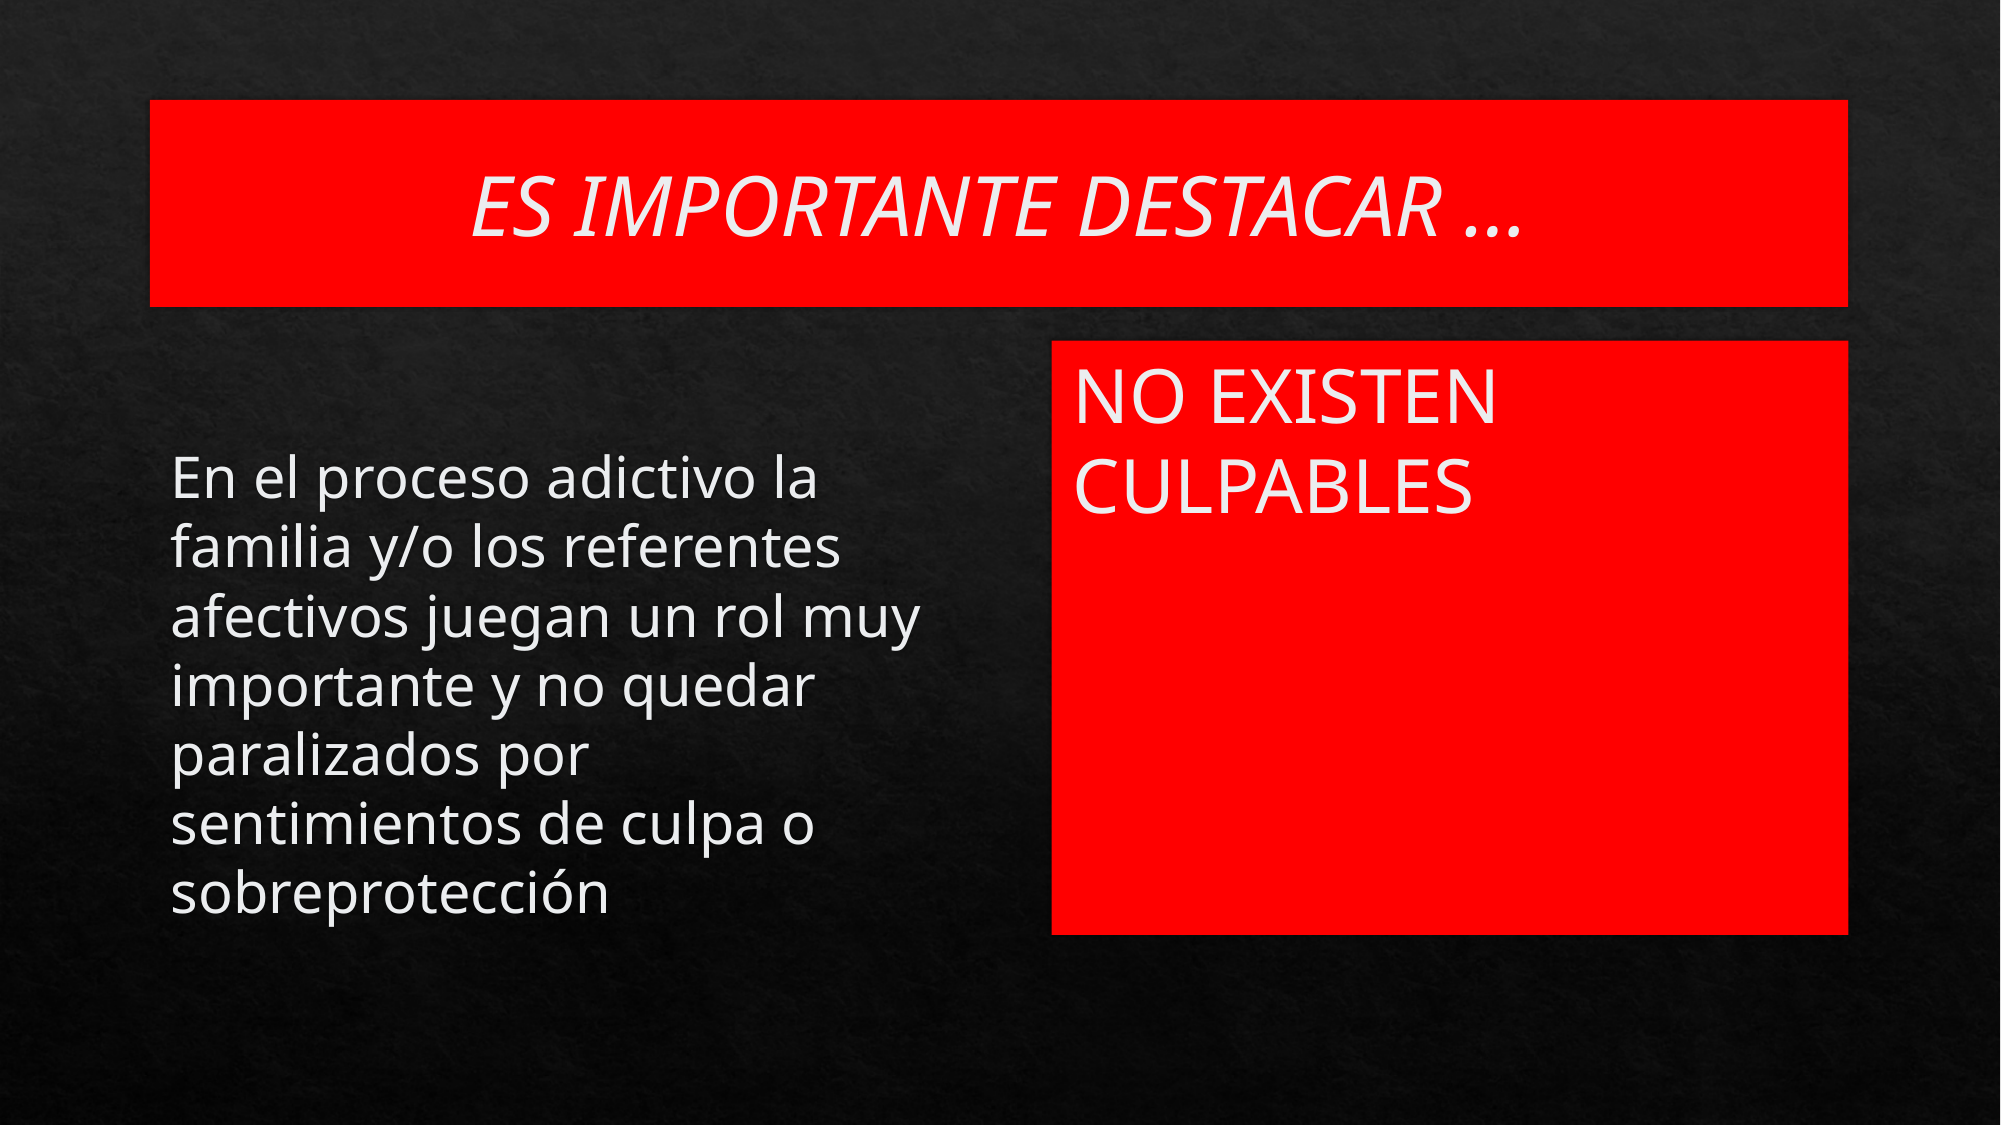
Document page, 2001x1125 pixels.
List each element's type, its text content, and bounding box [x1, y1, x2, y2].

list NO EXISTEN CULPABLES [1051, 340, 1849, 935]
picture [0, 0, 2001, 1125]
list En el proceso adictivo la familia y/o los referentes afectivos juegan un rol muy importante y no quedar paralizados por sentimientos de culpa o sobreprotección [149, 340, 947, 935]
title ES IMPORTANTE DESTACAR … [149, 99, 1849, 307]
